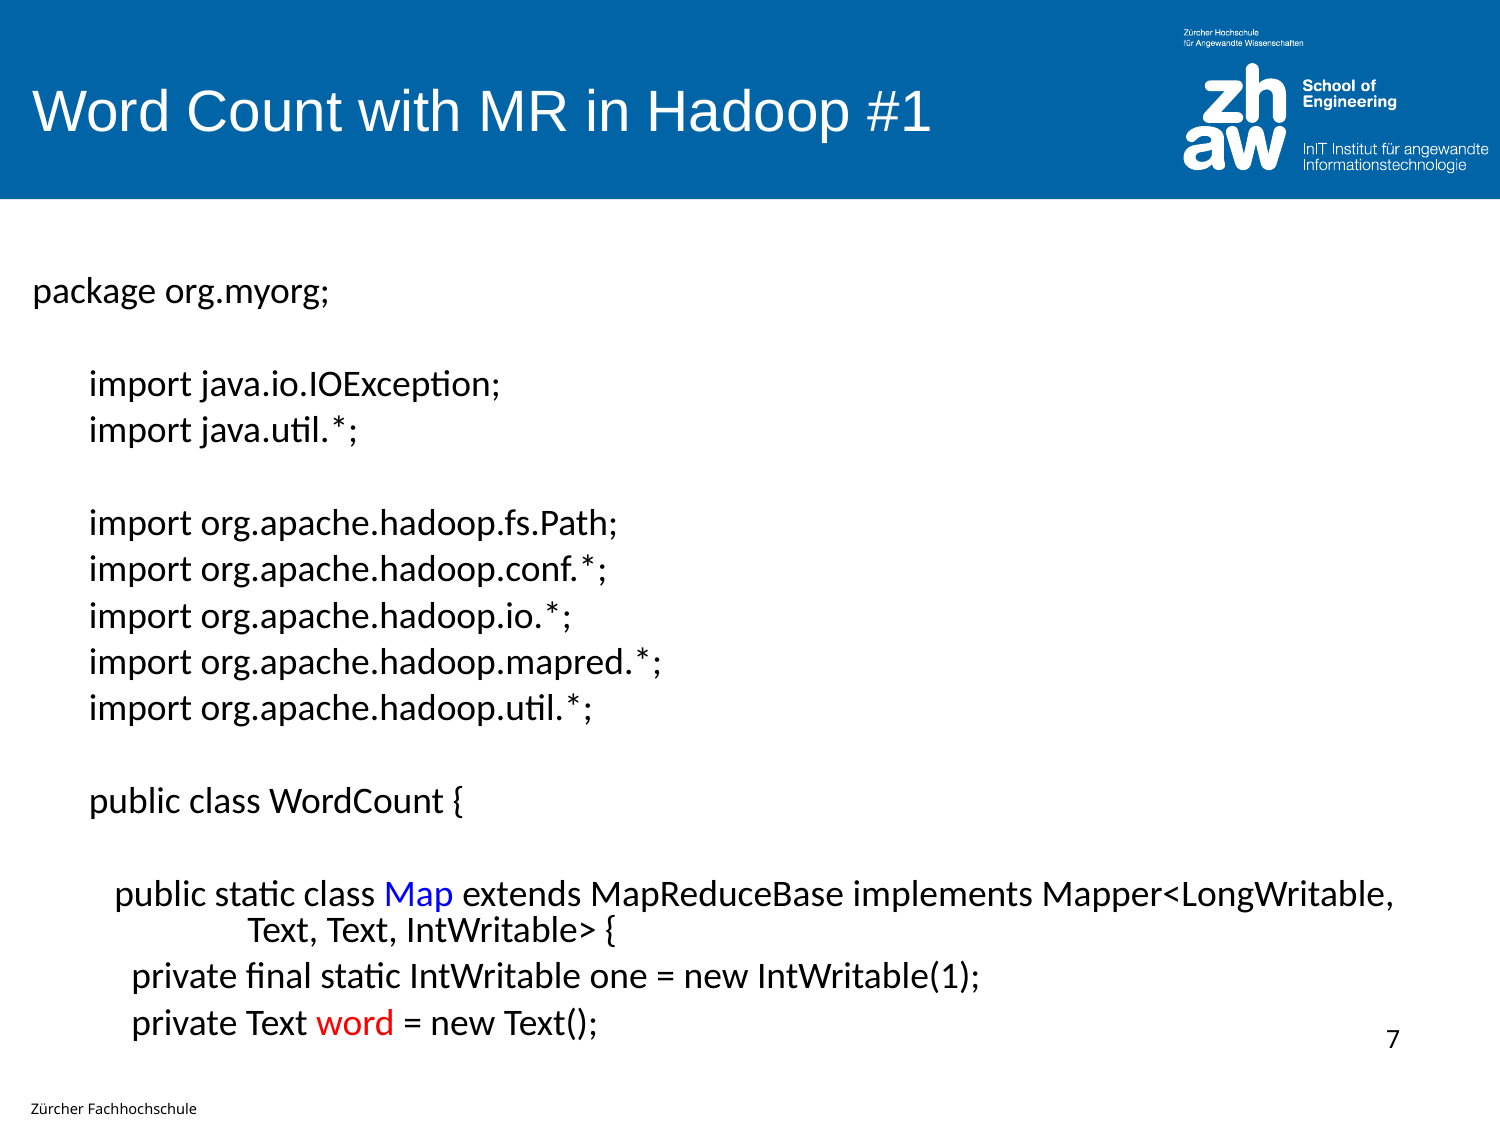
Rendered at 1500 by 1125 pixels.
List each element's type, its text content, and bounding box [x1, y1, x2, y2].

list package org.myorg; import java.io.IOException; import java.util.*; import org.apache.hadoop.fs.Path; import org.apache.hadoop.conf.*; import org.apache.hadoop.io.*; import org.apache.hadoop.mapred.*; import org.apache.hadoop.util.*; public class WordCount { public static class Map extends MapReduceBase implements Mapper<LongWritable, Text, Text, IntWritable> { private final static IntWritable one = new IntWritable(1); private Text word = new Text(); [17, 267, 1447, 1010]
title Word Count with MR in Hadoop #1 [17, 30, 1156, 186]
slide_number 7 [1371, 1015, 1478, 1101]
